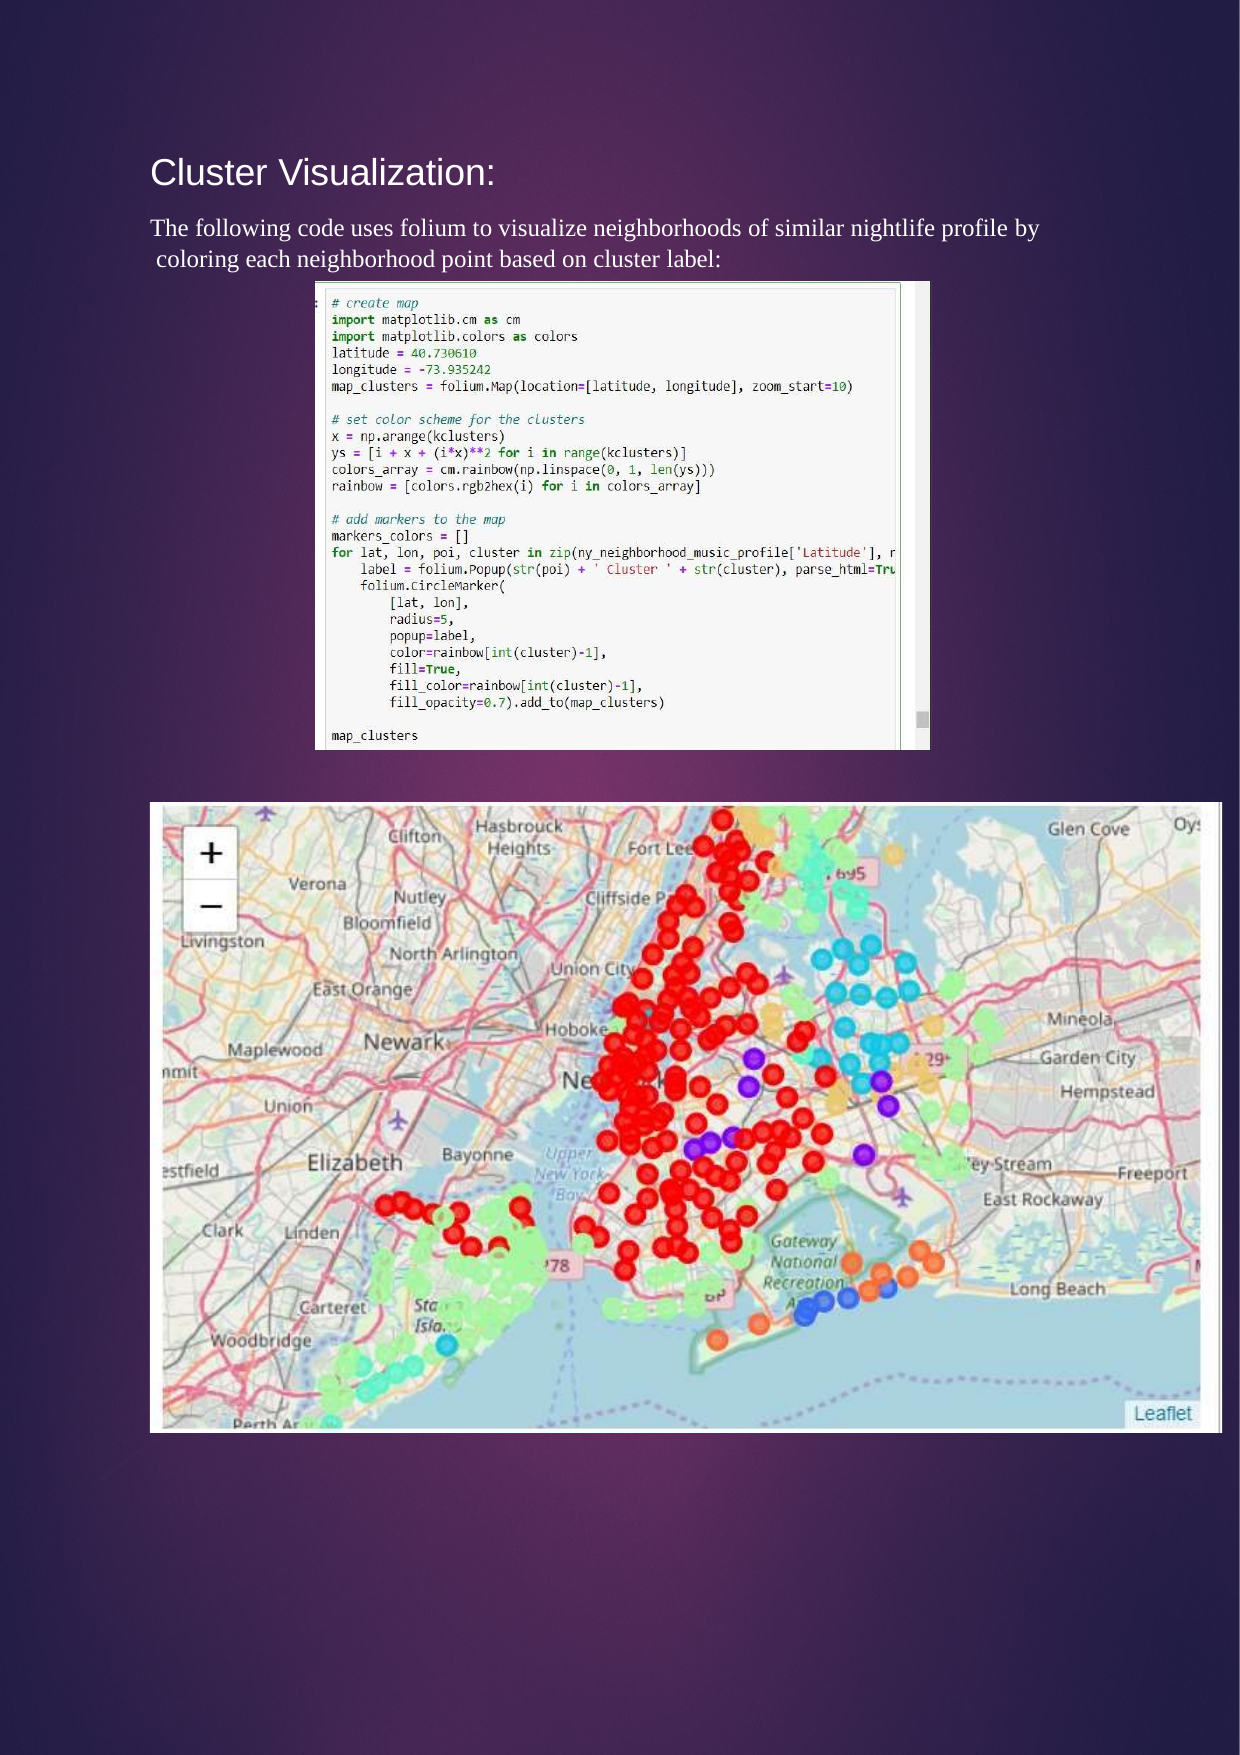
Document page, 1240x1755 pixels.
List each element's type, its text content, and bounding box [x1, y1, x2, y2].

text_box [149, 802, 1223, 1433]
text_box Cluster Visualization: The following code uses folium to visualize neighborhoods of similar nightlife profile by coloring each neighborhood point based on cluster label: [147, 145, 1044, 273]
text_box [315, 281, 932, 750]
